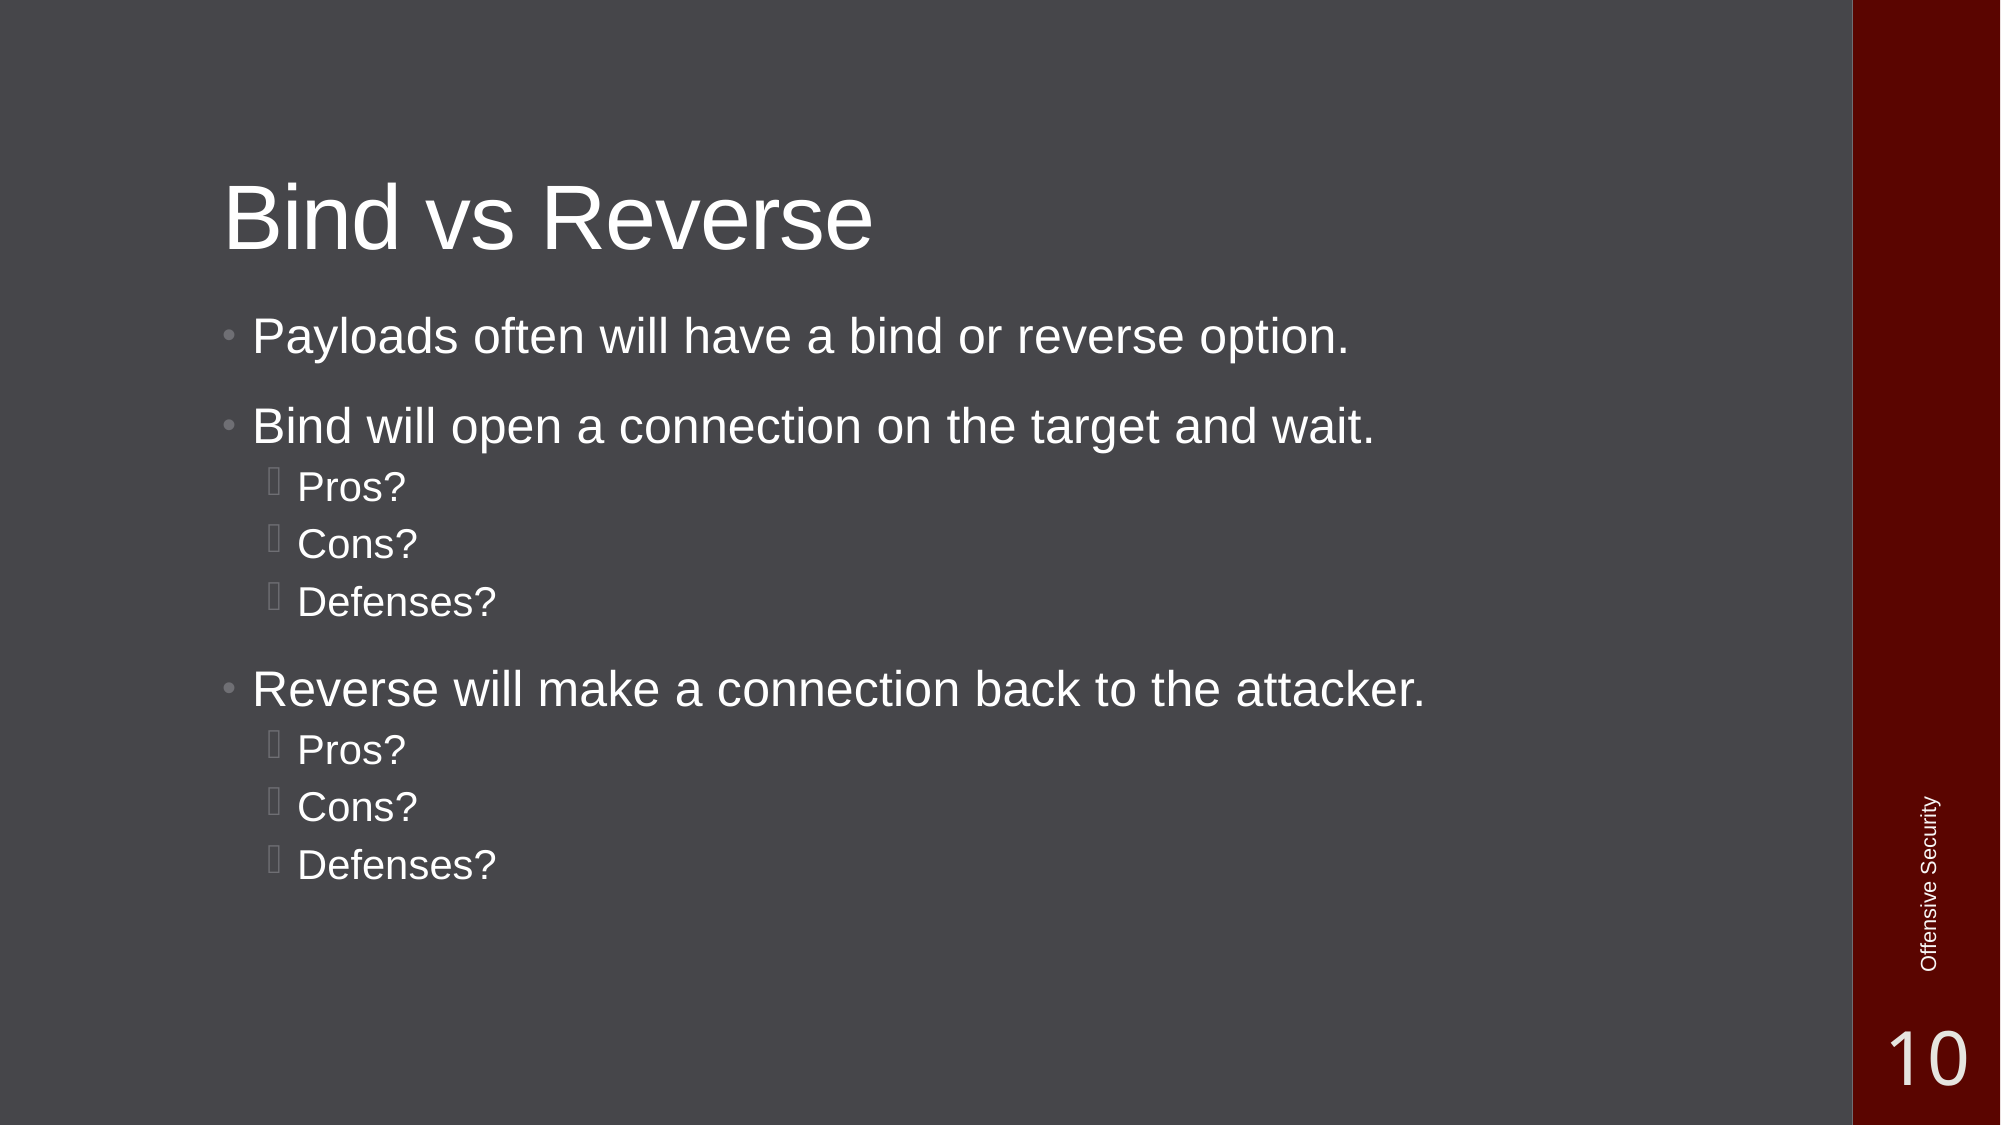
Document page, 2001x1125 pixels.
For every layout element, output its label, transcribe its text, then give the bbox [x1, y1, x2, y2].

footer Offensive Security [1897, 400, 1958, 988]
list Payloads often will have a bind or reverse option. Bind will open a connection on the target and wait. Pros? Cons? Defenses? Reverse will make a connection back to the attacker. Pros? Cons? Defenses? [206, 299, 1617, 1014]
slide_number 10 [1852, 1012, 2000, 1110]
title Bind vs Reverse [206, 60, 1797, 278]
